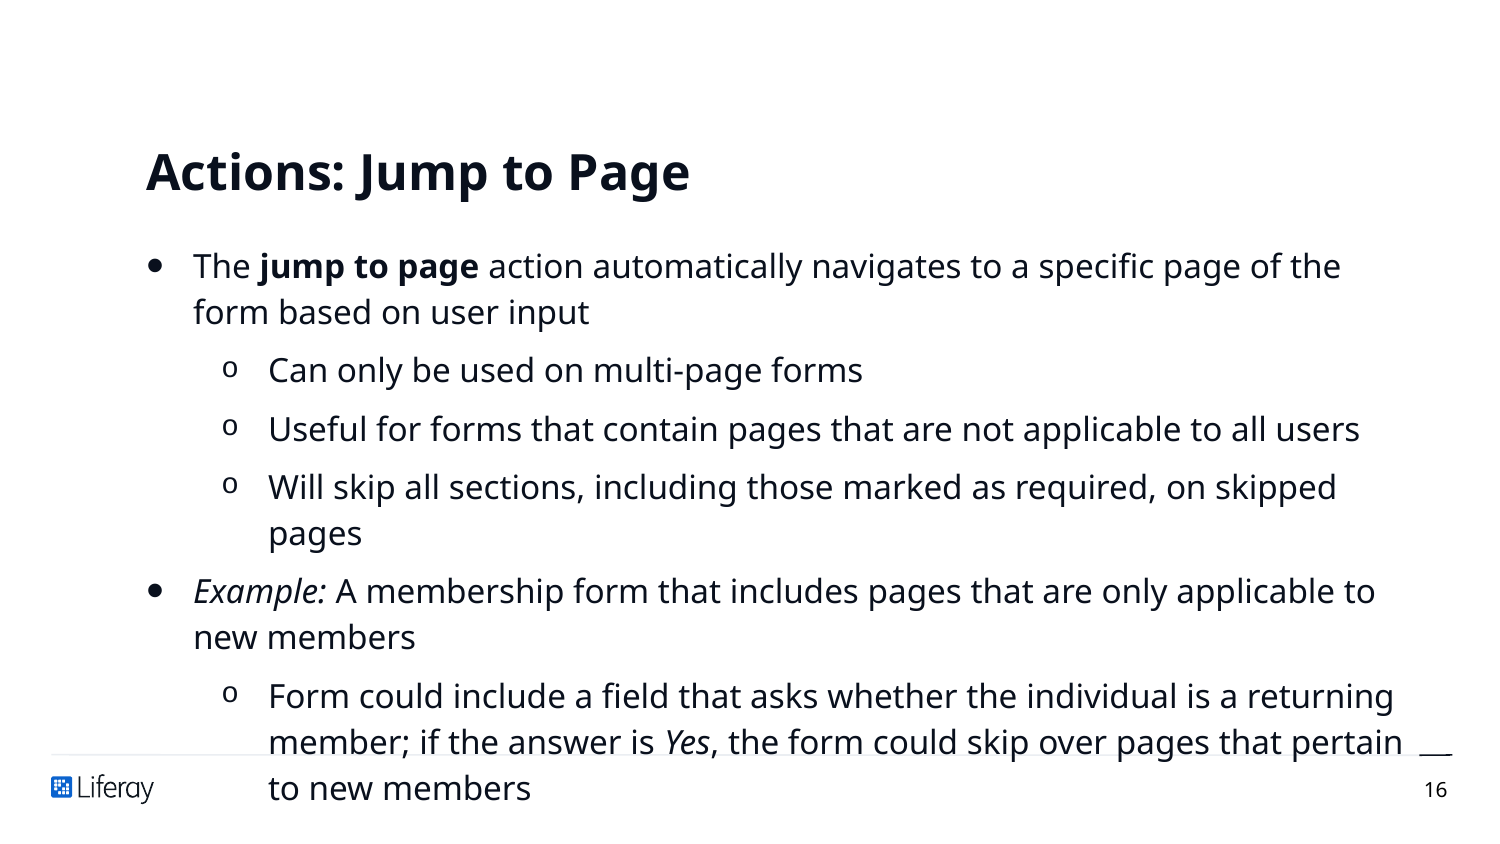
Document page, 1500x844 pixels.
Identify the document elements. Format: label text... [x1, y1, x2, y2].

list The jump to page action automatically navigates to a specific page of the form based on user input Can only be used on multi-page forms Useful for forms that contain pages that are not applicable to all users Will skip all sections, including those marked as required, on skipped pages Example: A membership form that includes pages that are only applicable to new members Form could include a field that asks whether the individual is a returning member; if the answer is Yes, the form could skip over pages that pertain to new members [146, 224, 1413, 611]
title Actions: Jump to Page [146, 125, 1429, 229]
